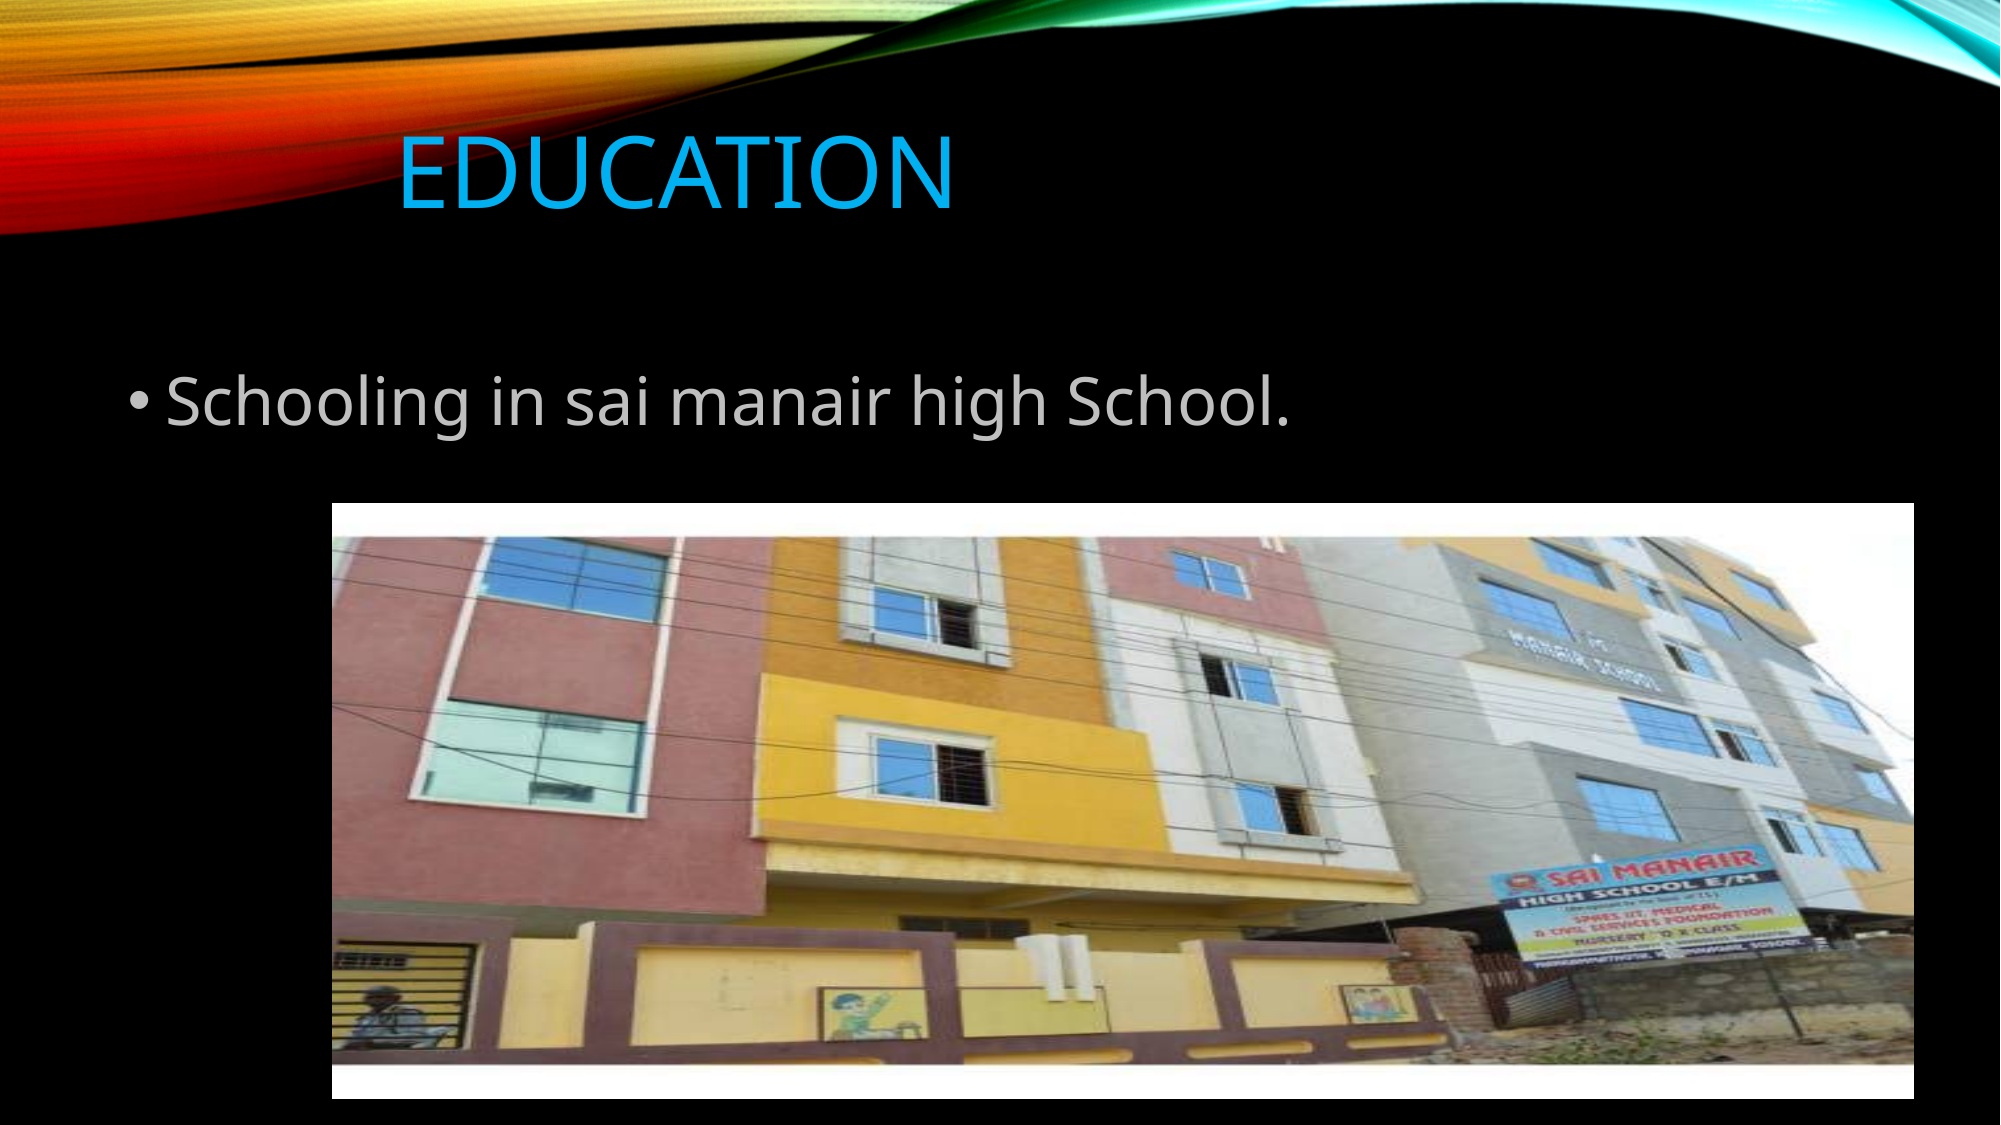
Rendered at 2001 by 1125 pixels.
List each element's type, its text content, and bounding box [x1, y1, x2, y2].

picture [331, 503, 1915, 1100]
title education [193, 70, 975, 282]
picture [0, 0, 2000, 237]
list Schooling in sai manair high School. [112, 360, 1888, 1021]
